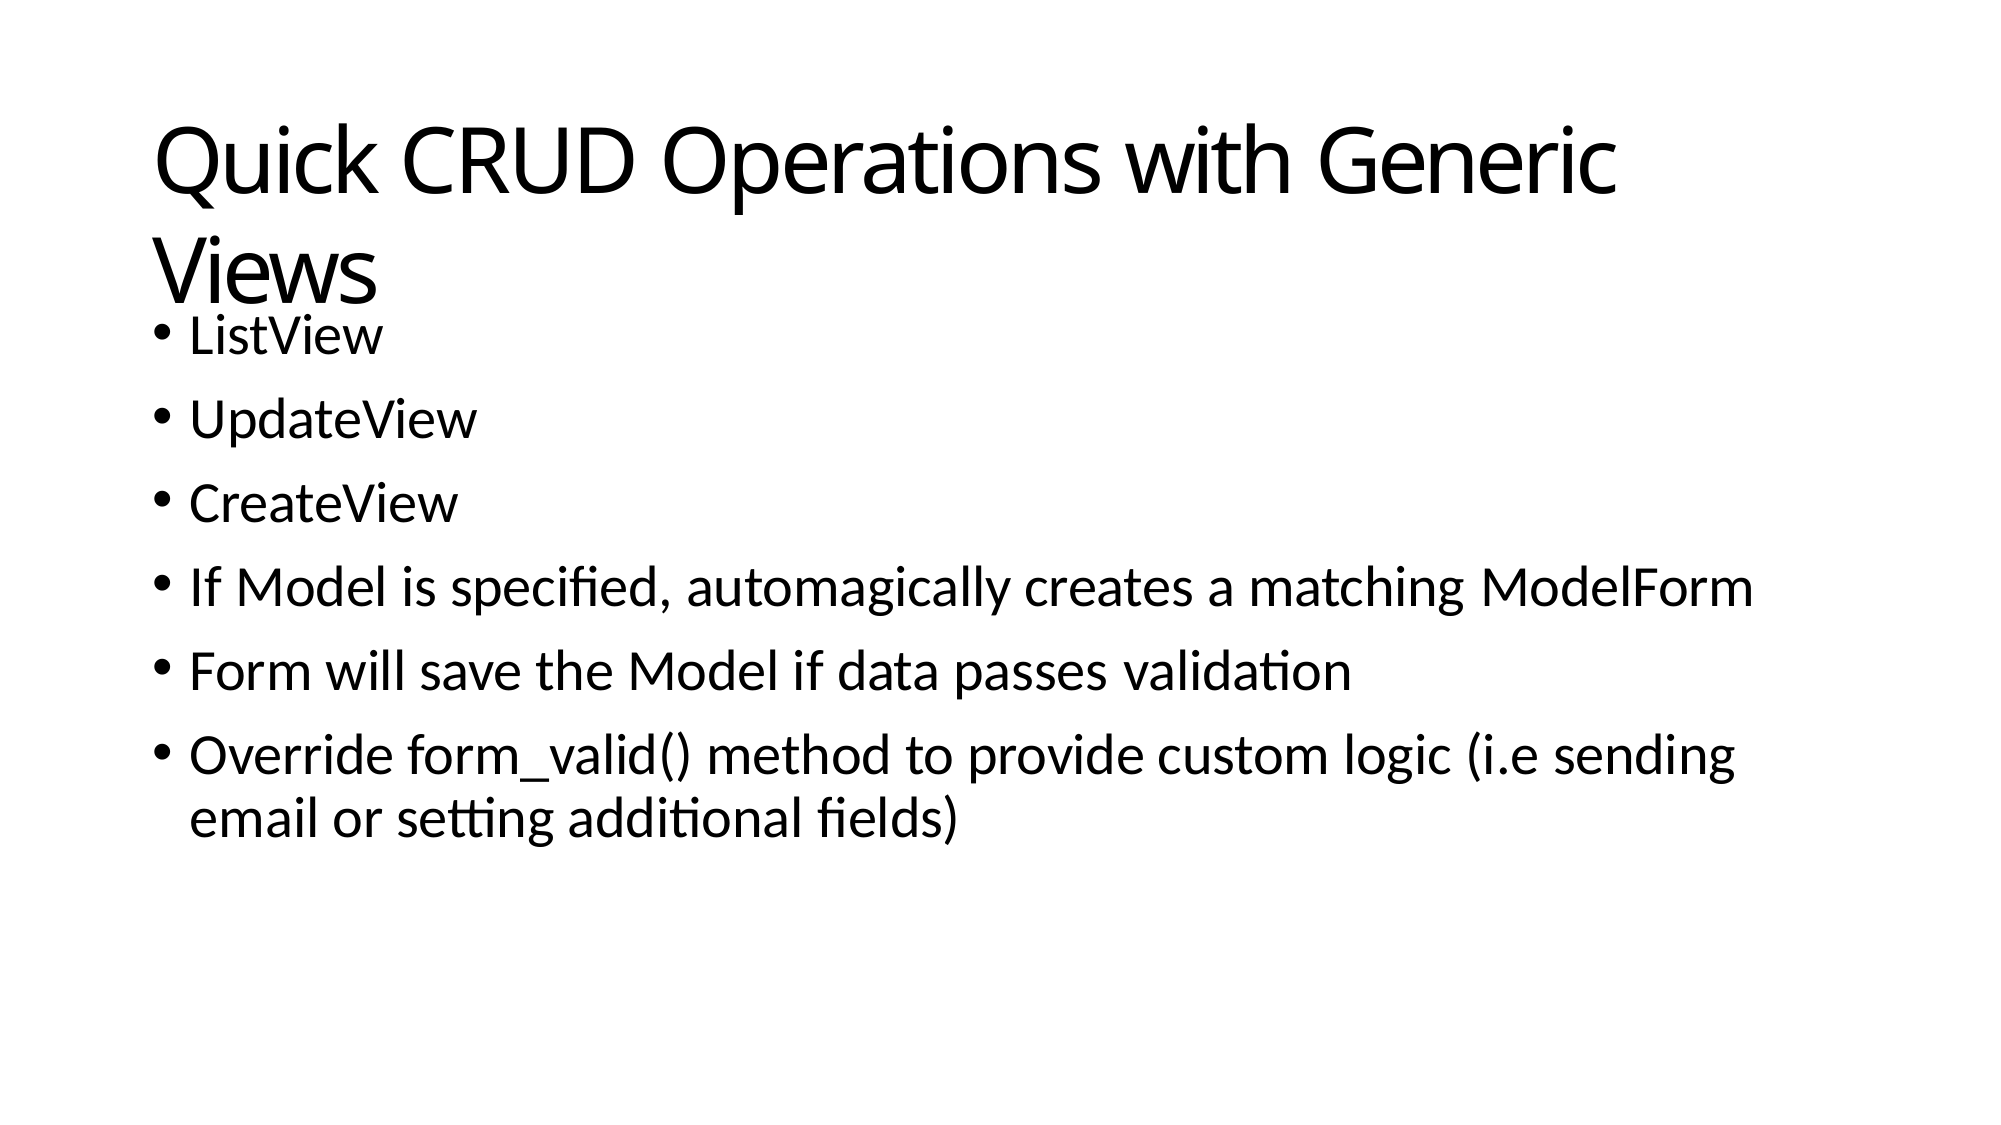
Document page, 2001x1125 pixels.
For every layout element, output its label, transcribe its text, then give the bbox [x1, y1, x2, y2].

title Quick CRUD Operations with Generic Views [150, 100, 1749, 280]
text_box ListView UpdateView CreateView If Model is specified, automagically creates a matching ModelForm Form will save the Model if data passes validation Override form_valid() method to provide custom logic (i.e sending email or setting additional fields) [150, 280, 1771, 850]
